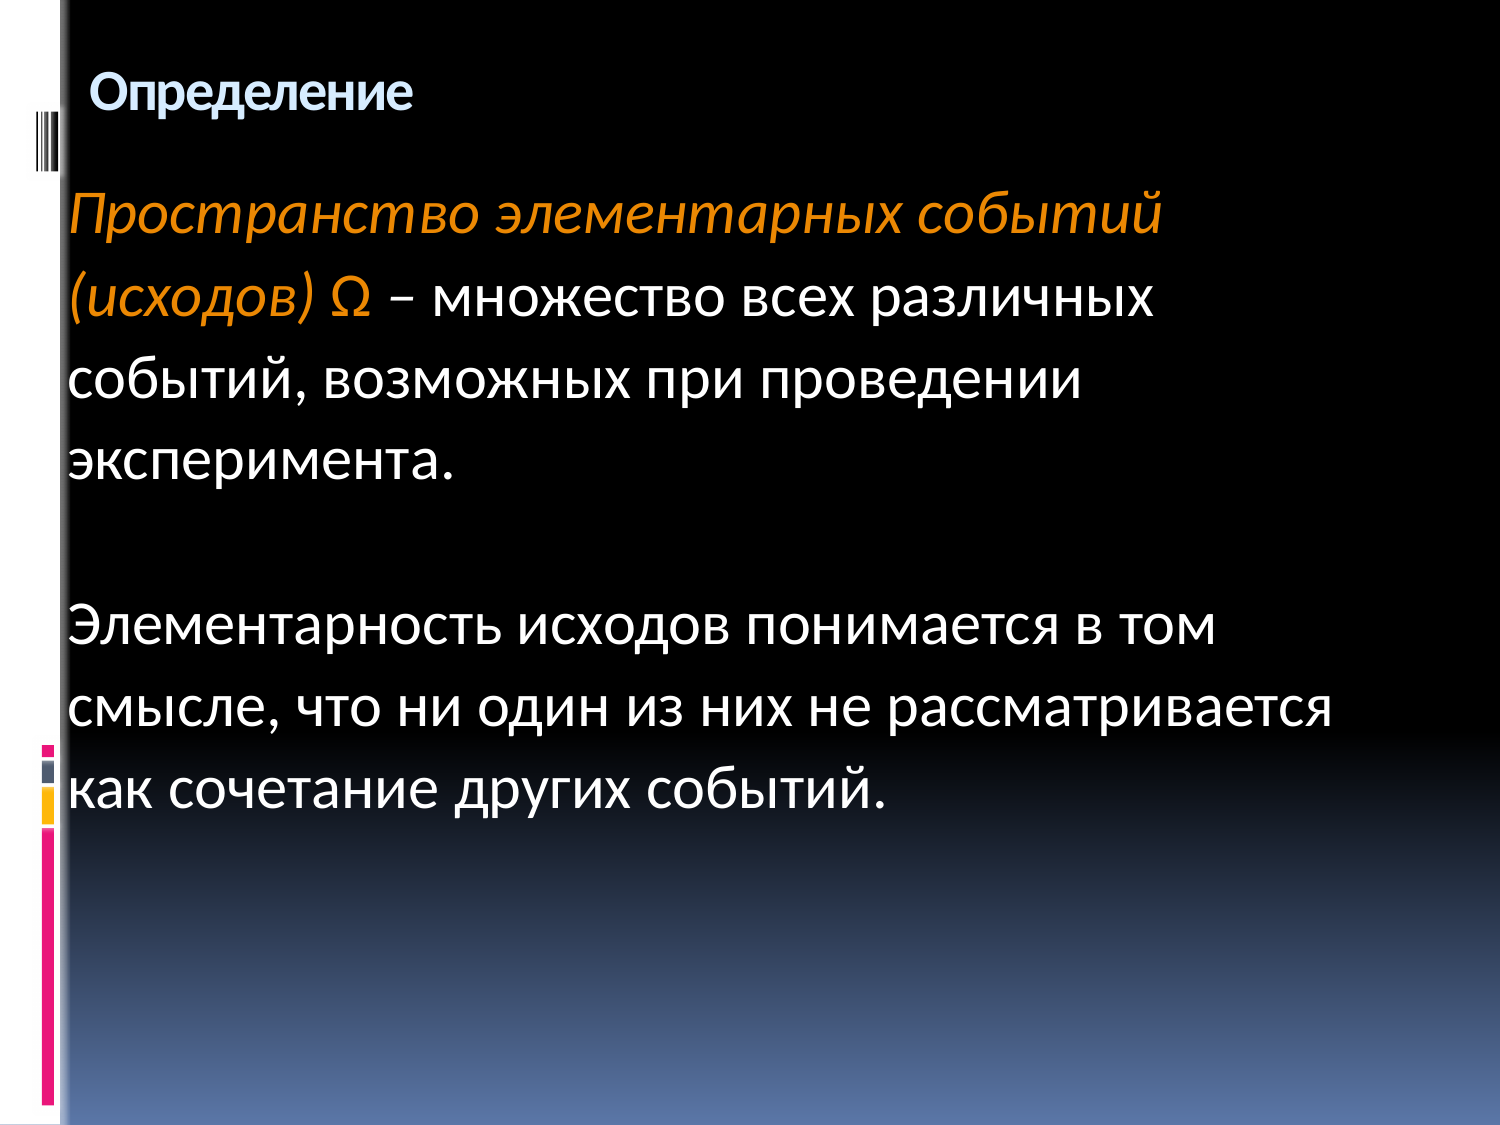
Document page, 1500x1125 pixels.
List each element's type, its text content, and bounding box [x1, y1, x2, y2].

title Определение [75, 45, 1425, 172]
list Пространство элементарных событий (исходов) Ω – множество всех различных событий, возможных при проведении эксперимента. Элементарность исходов понимается в том смысле, что ни один из них не рассматривается как сочетание других событий. [41, 172, 1447, 916]
